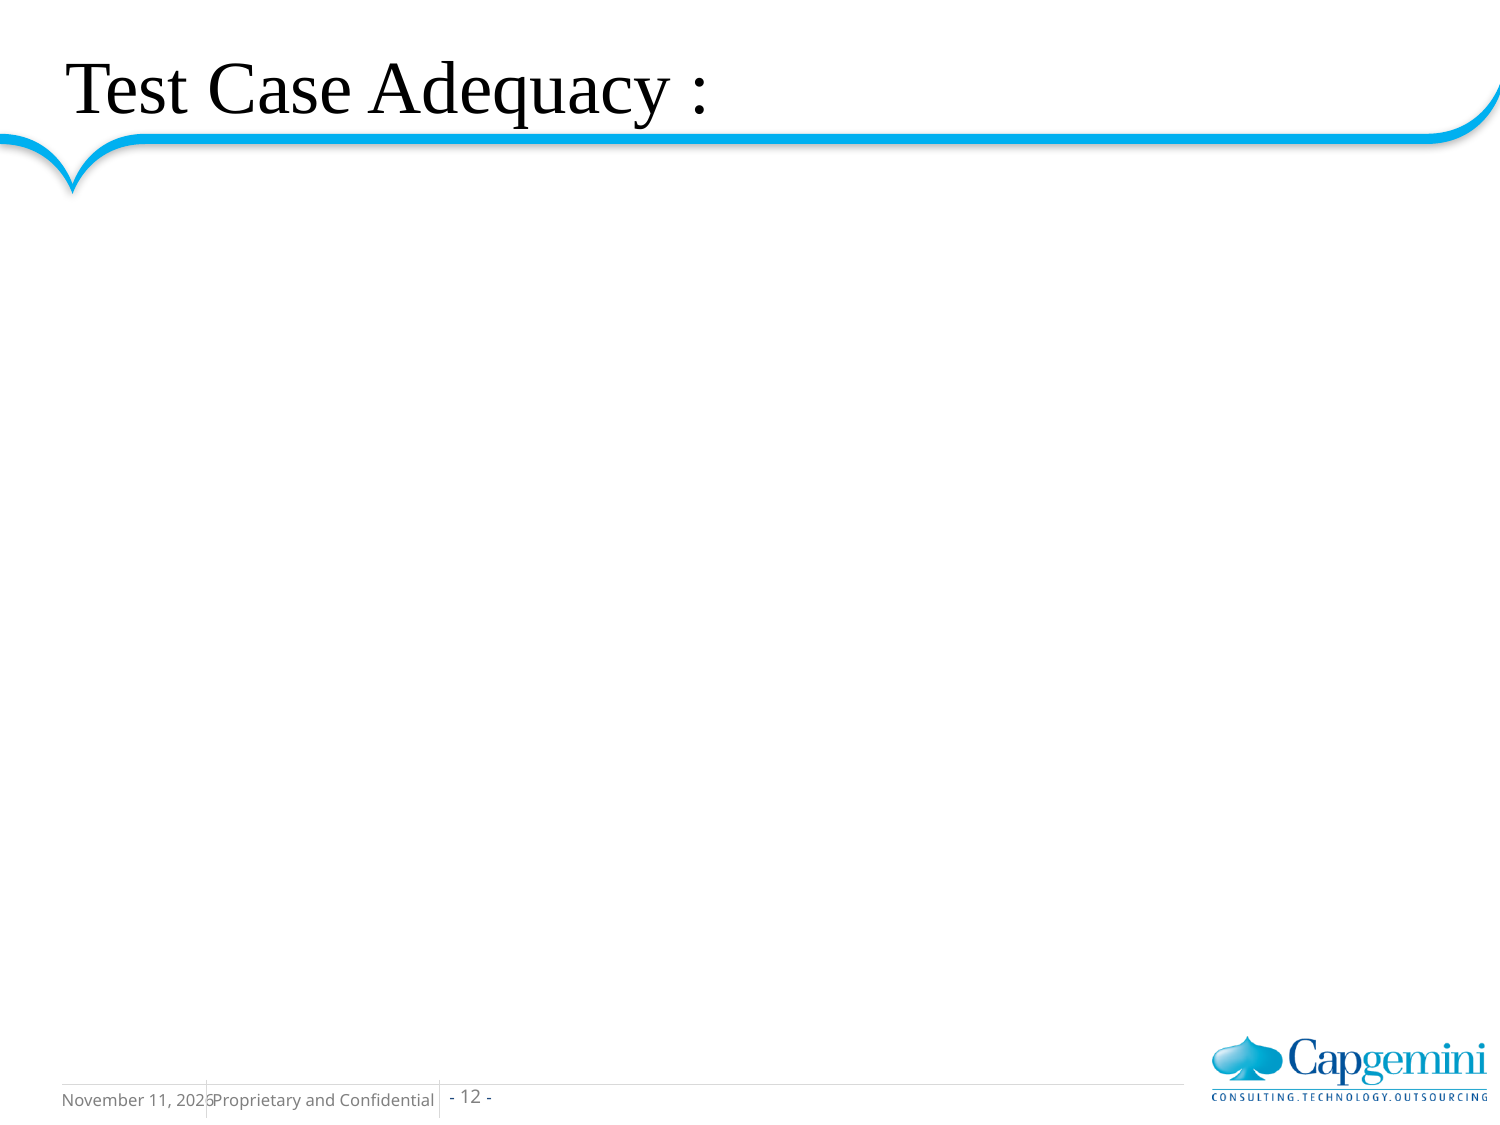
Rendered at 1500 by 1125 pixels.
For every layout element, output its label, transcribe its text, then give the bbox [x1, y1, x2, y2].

footer [512, 1042, 988, 1103]
title Test Case Adequacy : [50, 0, 1400, 168]
picture [1212, 1036, 1487, 1101]
